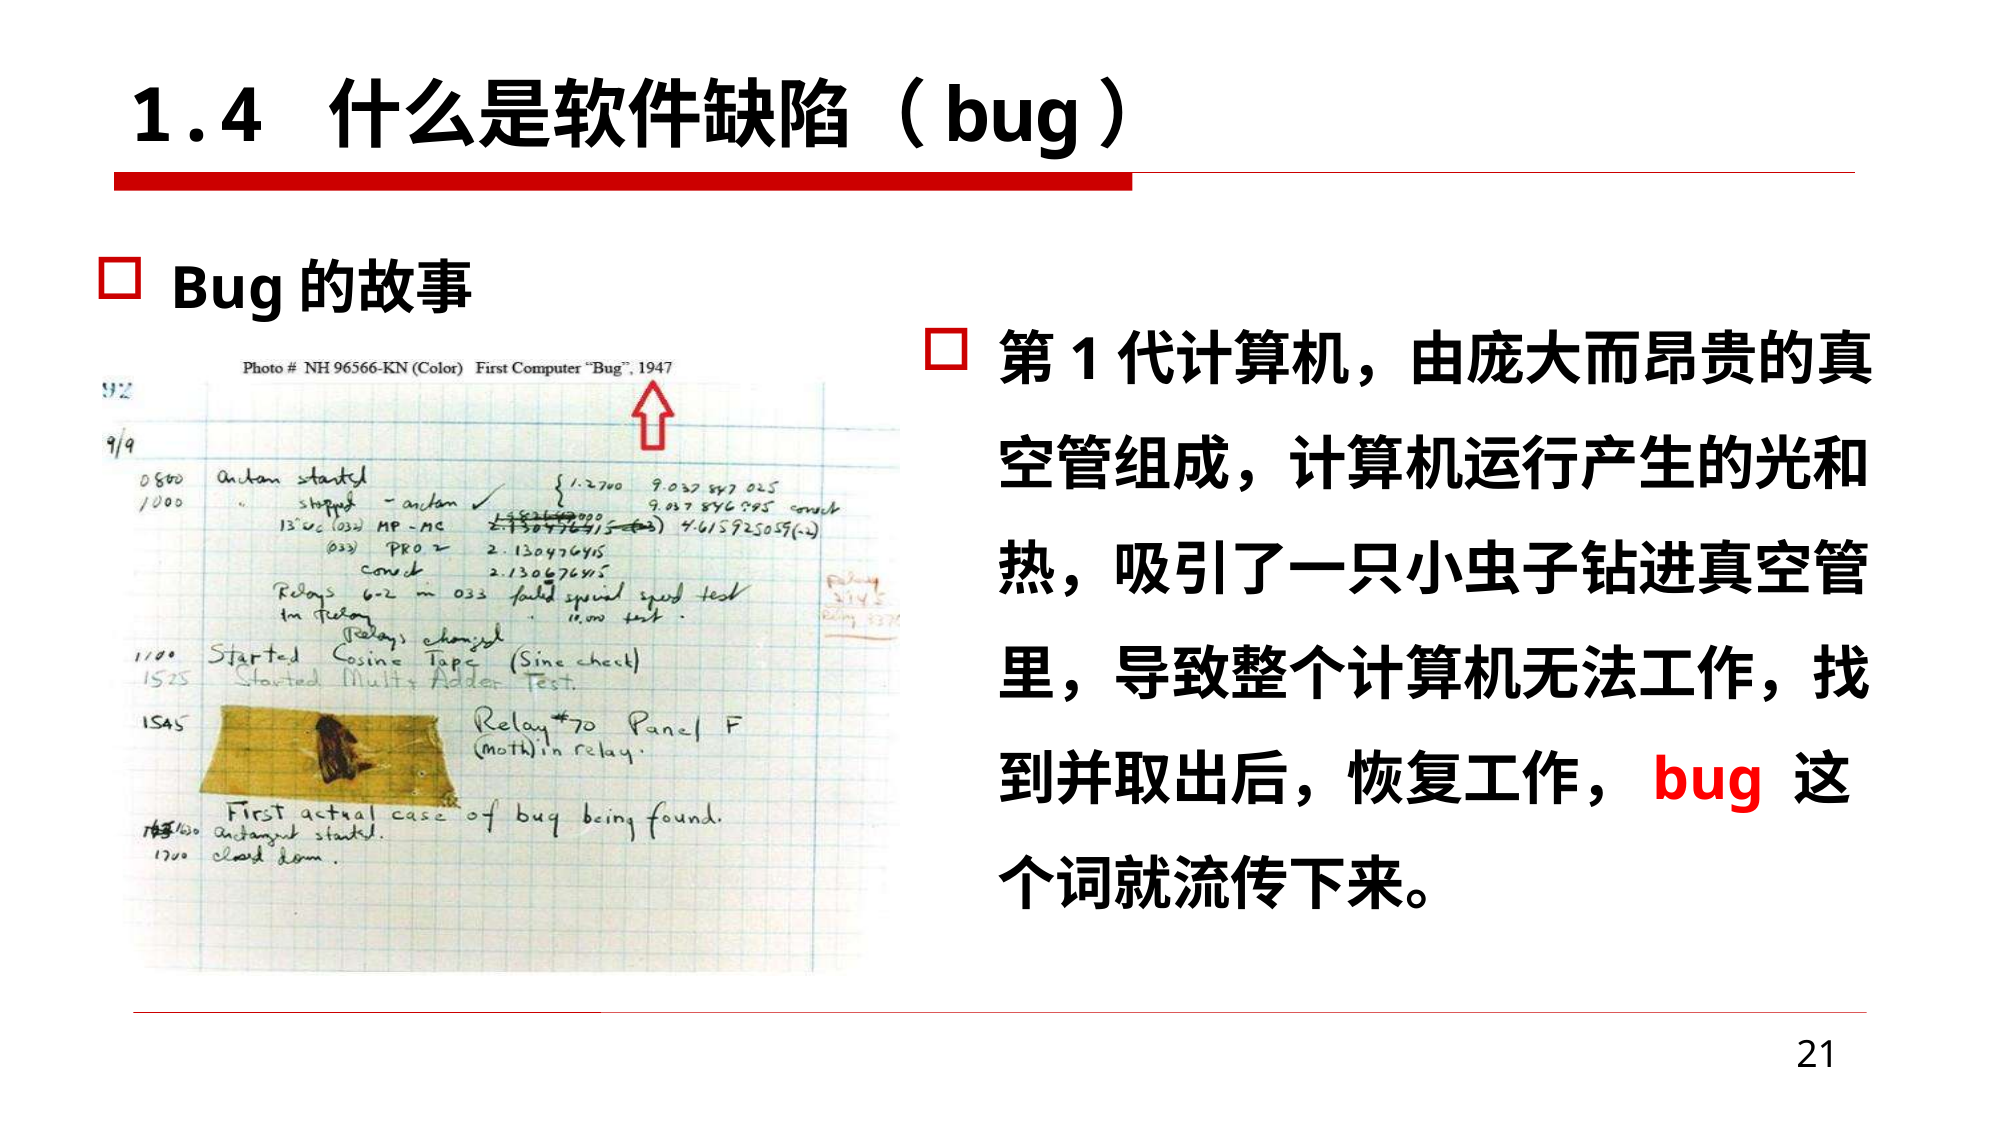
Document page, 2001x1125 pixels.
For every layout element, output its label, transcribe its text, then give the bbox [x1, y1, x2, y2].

text_box [1769, 1022, 1854, 1097]
text_box Bug的故事 [78, 208, 1073, 358]
picture [102, 358, 900, 977]
list 第1代计算机，由庞大而昂贵的真空管组成，计算机运行产生的光和热，吸引了一只小虫子钻进真空管里，导致整个计算机无法工作，找到并取出后，恢复工作，bug 这个词就流传下来。 [905, 278, 1900, 979]
title 1.4 什么是软件缺陷（bug） [114, 19, 1865, 164]
